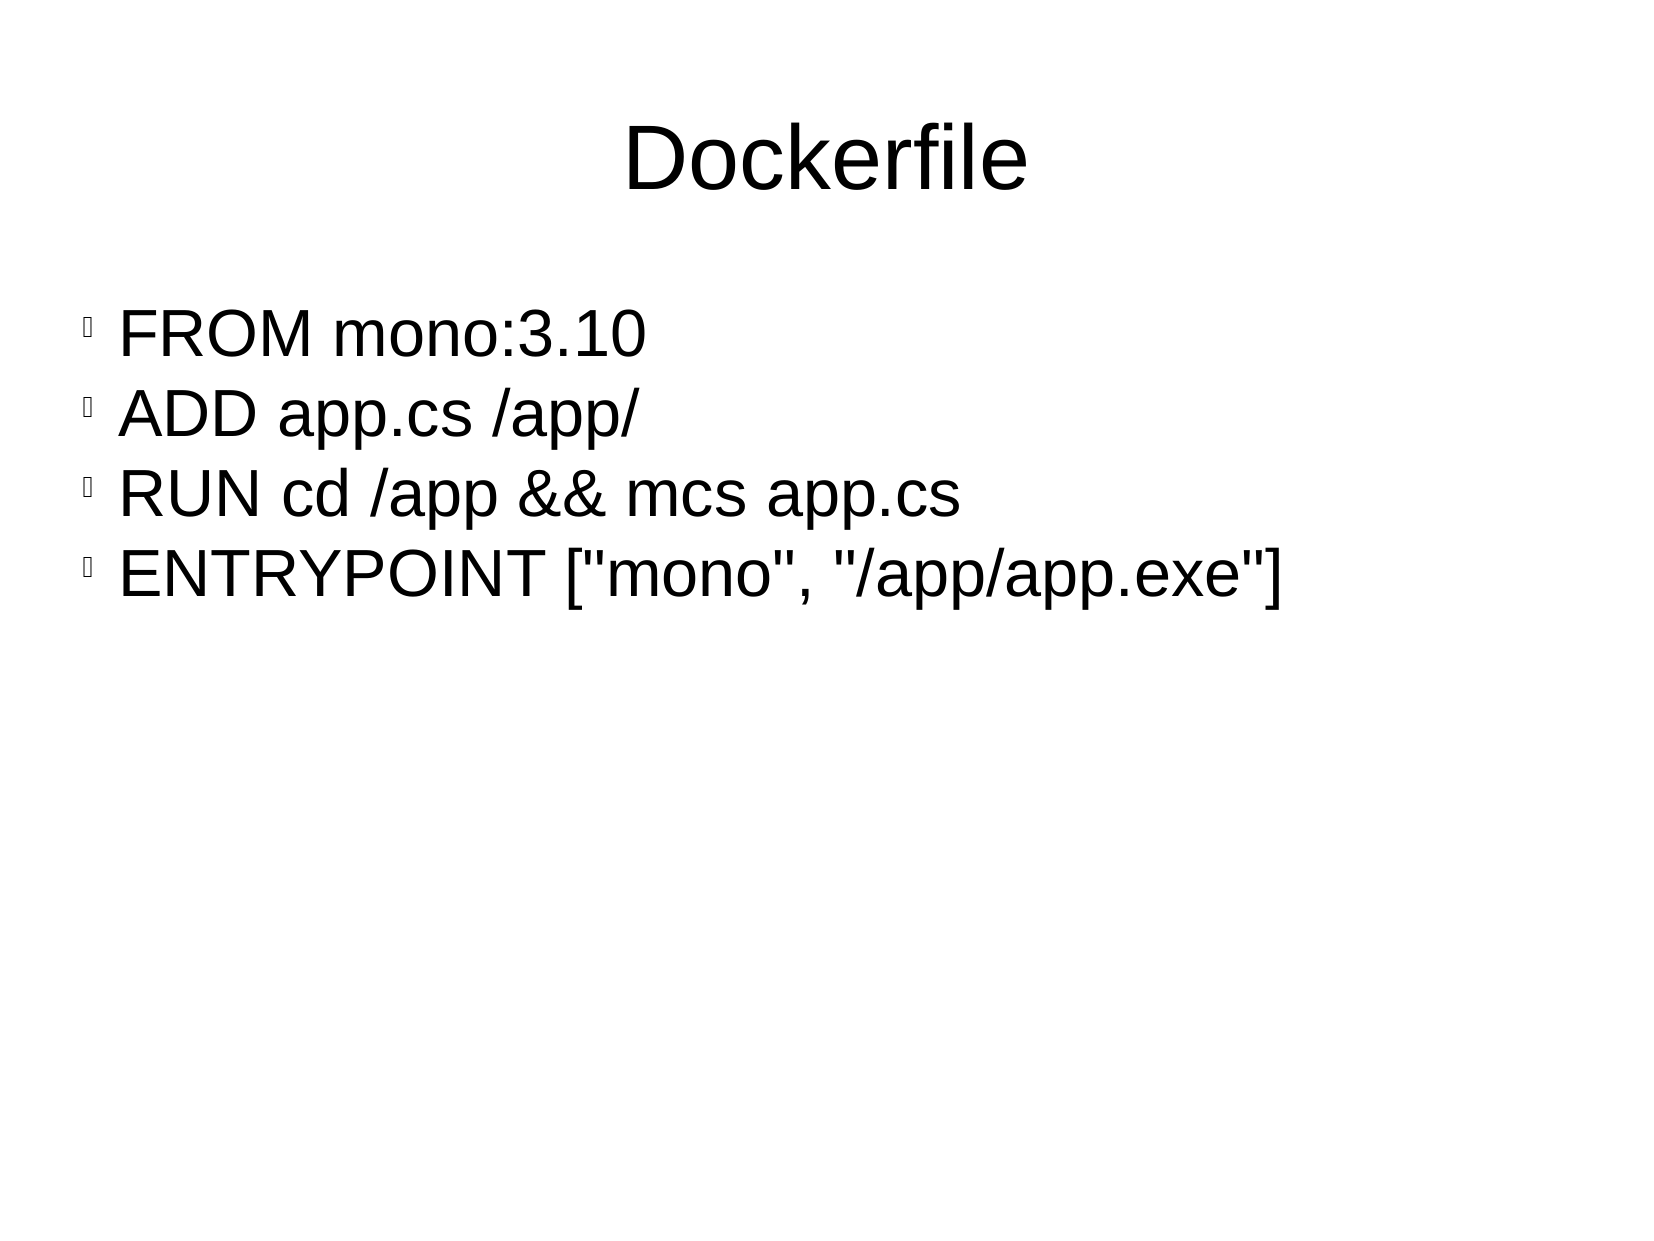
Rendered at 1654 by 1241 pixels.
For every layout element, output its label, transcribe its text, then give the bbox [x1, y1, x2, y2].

text_box Dockerfile [82, 49, 1571, 257]
text_box FROM mono:3.10 ADD app.cs /app/ RUN cd /app && mcs app.cs ENTRYPOINT ["mono", "/app/app.exe"] [82, 290, 1571, 1010]
